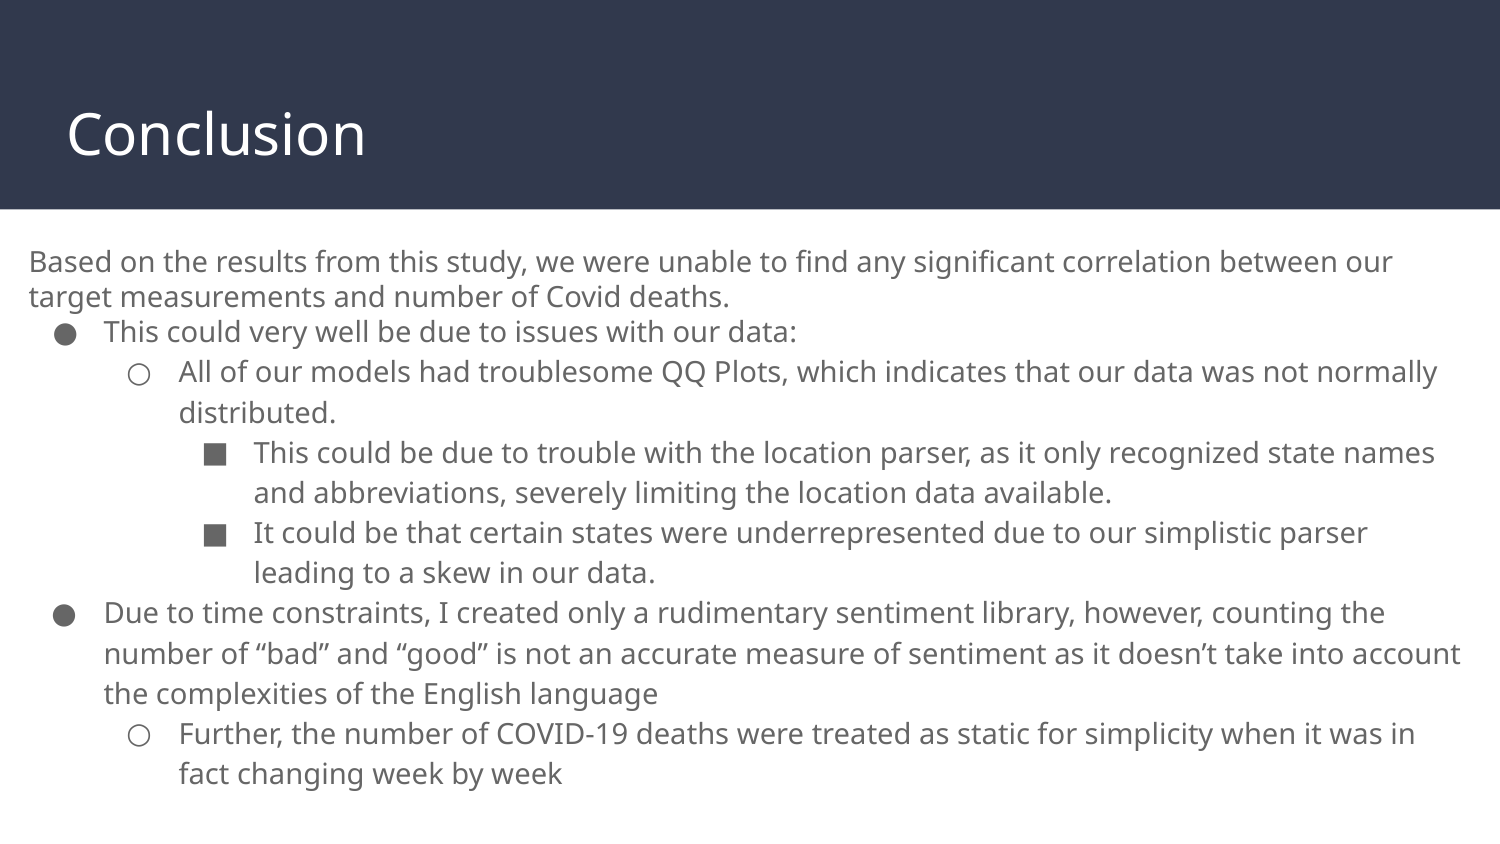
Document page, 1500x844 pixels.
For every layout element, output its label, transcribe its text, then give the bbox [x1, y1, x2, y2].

title Conclusion [51, 82, 1449, 185]
text_box Based on the results from this study, we were unable to find any significant correlation between our target measurements and number of Covid deaths. This could very well be due to issues with our data: All of our models had troublesome QQ Plots, which indicates that our data was not normally distributed. This could be due to trouble with the location parser, as it only recognized state names and abbreviations, severely limiting the location data available. It could be that certain states were underrepresented due to our simplistic parser leading to a skew in our data. Due to time constraints, I created only a rudimentary sentiment library, however, counting the number of “bad” and “good” is not an accurate measure of sentiment as it doesn’t take into account the complexities of the English language Further, the number of COVID-19 deaths were treated as static for simplicity when it was in fact changing week by week [13, 228, 1486, 815]
